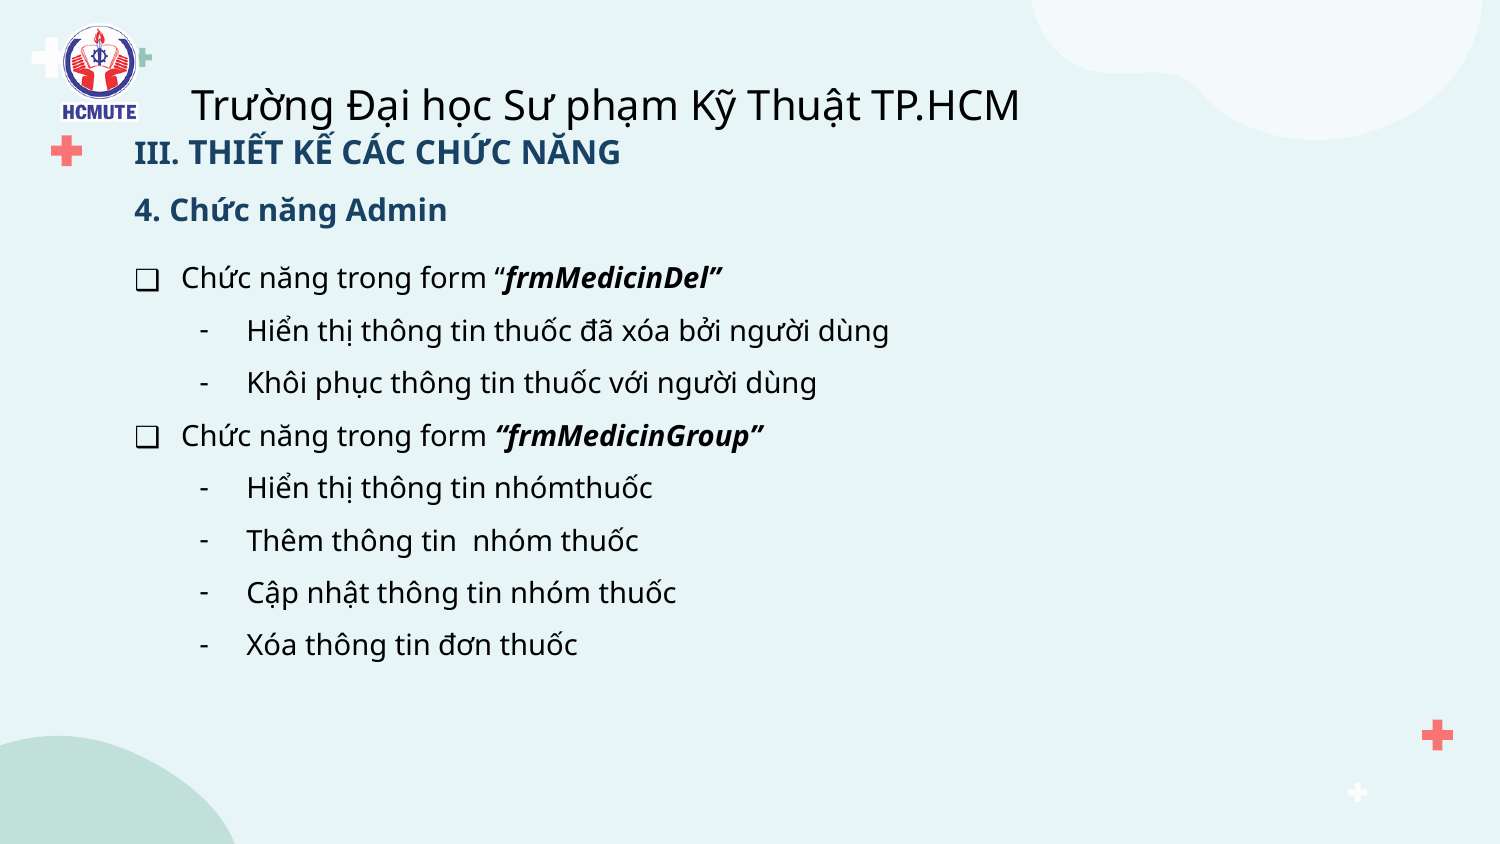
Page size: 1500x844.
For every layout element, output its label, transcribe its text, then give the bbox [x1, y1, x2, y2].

text_box Chức năng trong form “frmMedicinDel” Hiển thị thông tin thuốc đã xóa bởi người dùng Khôi phục thông tin thuốc với người dùng Chức năng trong form “frmMedicinGroup” Hiển thị thông tin nhómthuốc Thêm thông tin nhóm thuốc Cập nhật thông tin nhóm thuốc Xóa thông tin đơn thuốc [119, 234, 1349, 670]
picture [0, 18, 226, 130]
text_box Trường Đại học Sư phạm Kỹ Thuật TP.HCM [150, 13, 1062, 129]
title III. THIẾT KẾ CÁC CHỨC NĂNG 4. Chức năng Admin [119, 96, 768, 234]
